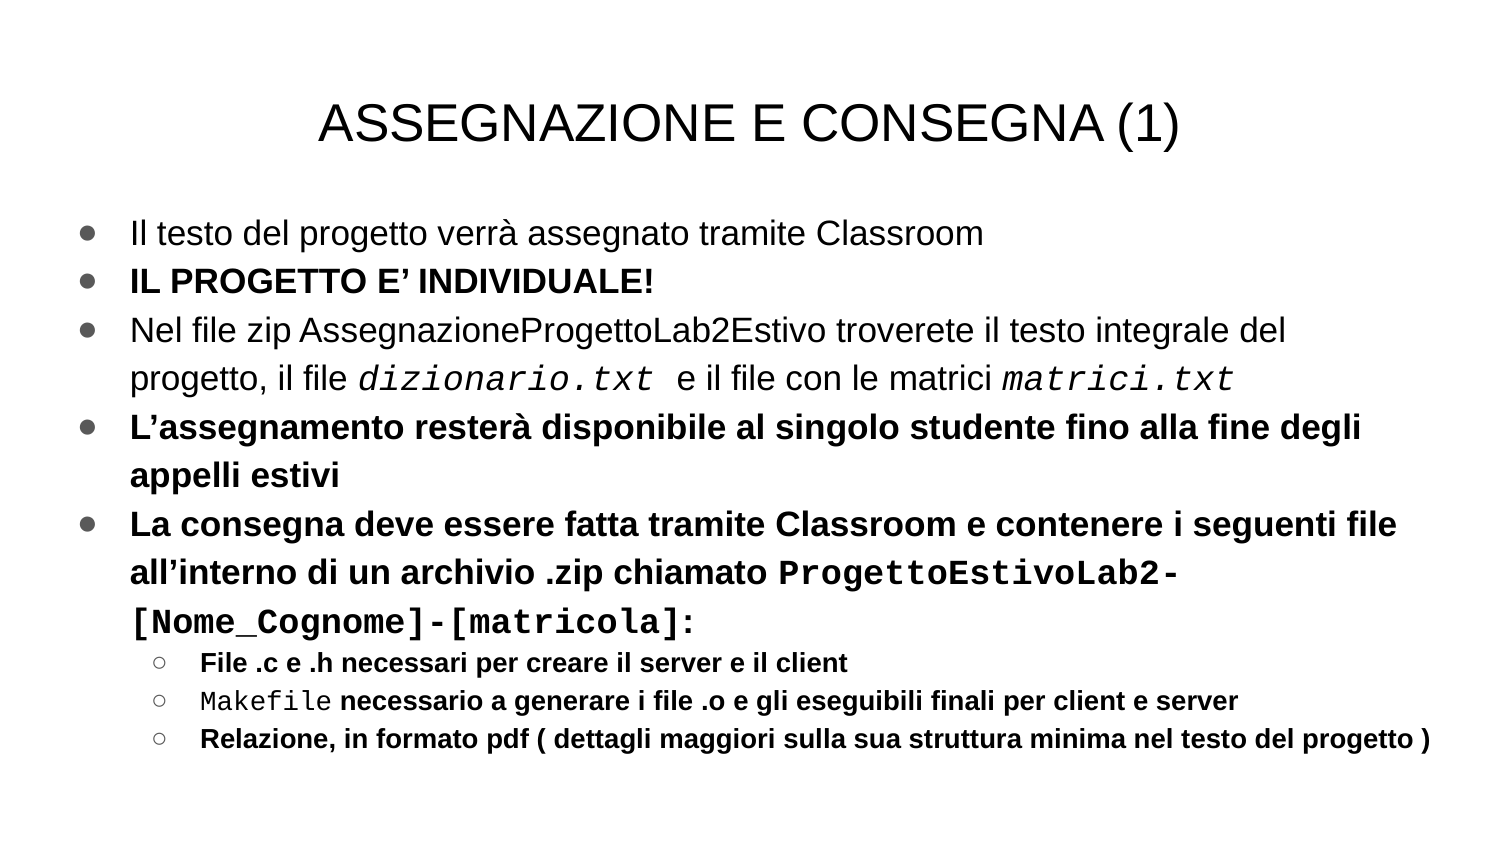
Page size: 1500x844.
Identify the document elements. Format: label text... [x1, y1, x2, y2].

title ASSEGNAZIONE E CONSEGNA (1) [51, 72, 1449, 167]
list Il testo del progetto verrà assegnato tramite Classroom IL PROGETTO E’ INDIVIDUALE! Nel file zip AssegnazioneProgettoLab2Estivo troverete il testo integrale del progetto, il file dizionario.txt e il file con le matrici matrici.txt L’assegnamento resterà disponibile al singolo studente fino alla fine degli appelli estivi La consegna deve essere fatta tramite Classroom e contenere i seguenti file all’interno di un archivio .zip chiamato ProgettoEstivoLab2-[Nome_Cognome]-[matricola]: File .c e .h necessari per creare il server e il client Makefile necessario a generare i file .o e gli eseguibili finali per client e server Relazione, in formato pdf ( dettagli maggiori sulla sua struttura minima nel testo del progetto ) [51, 188, 1449, 809]
